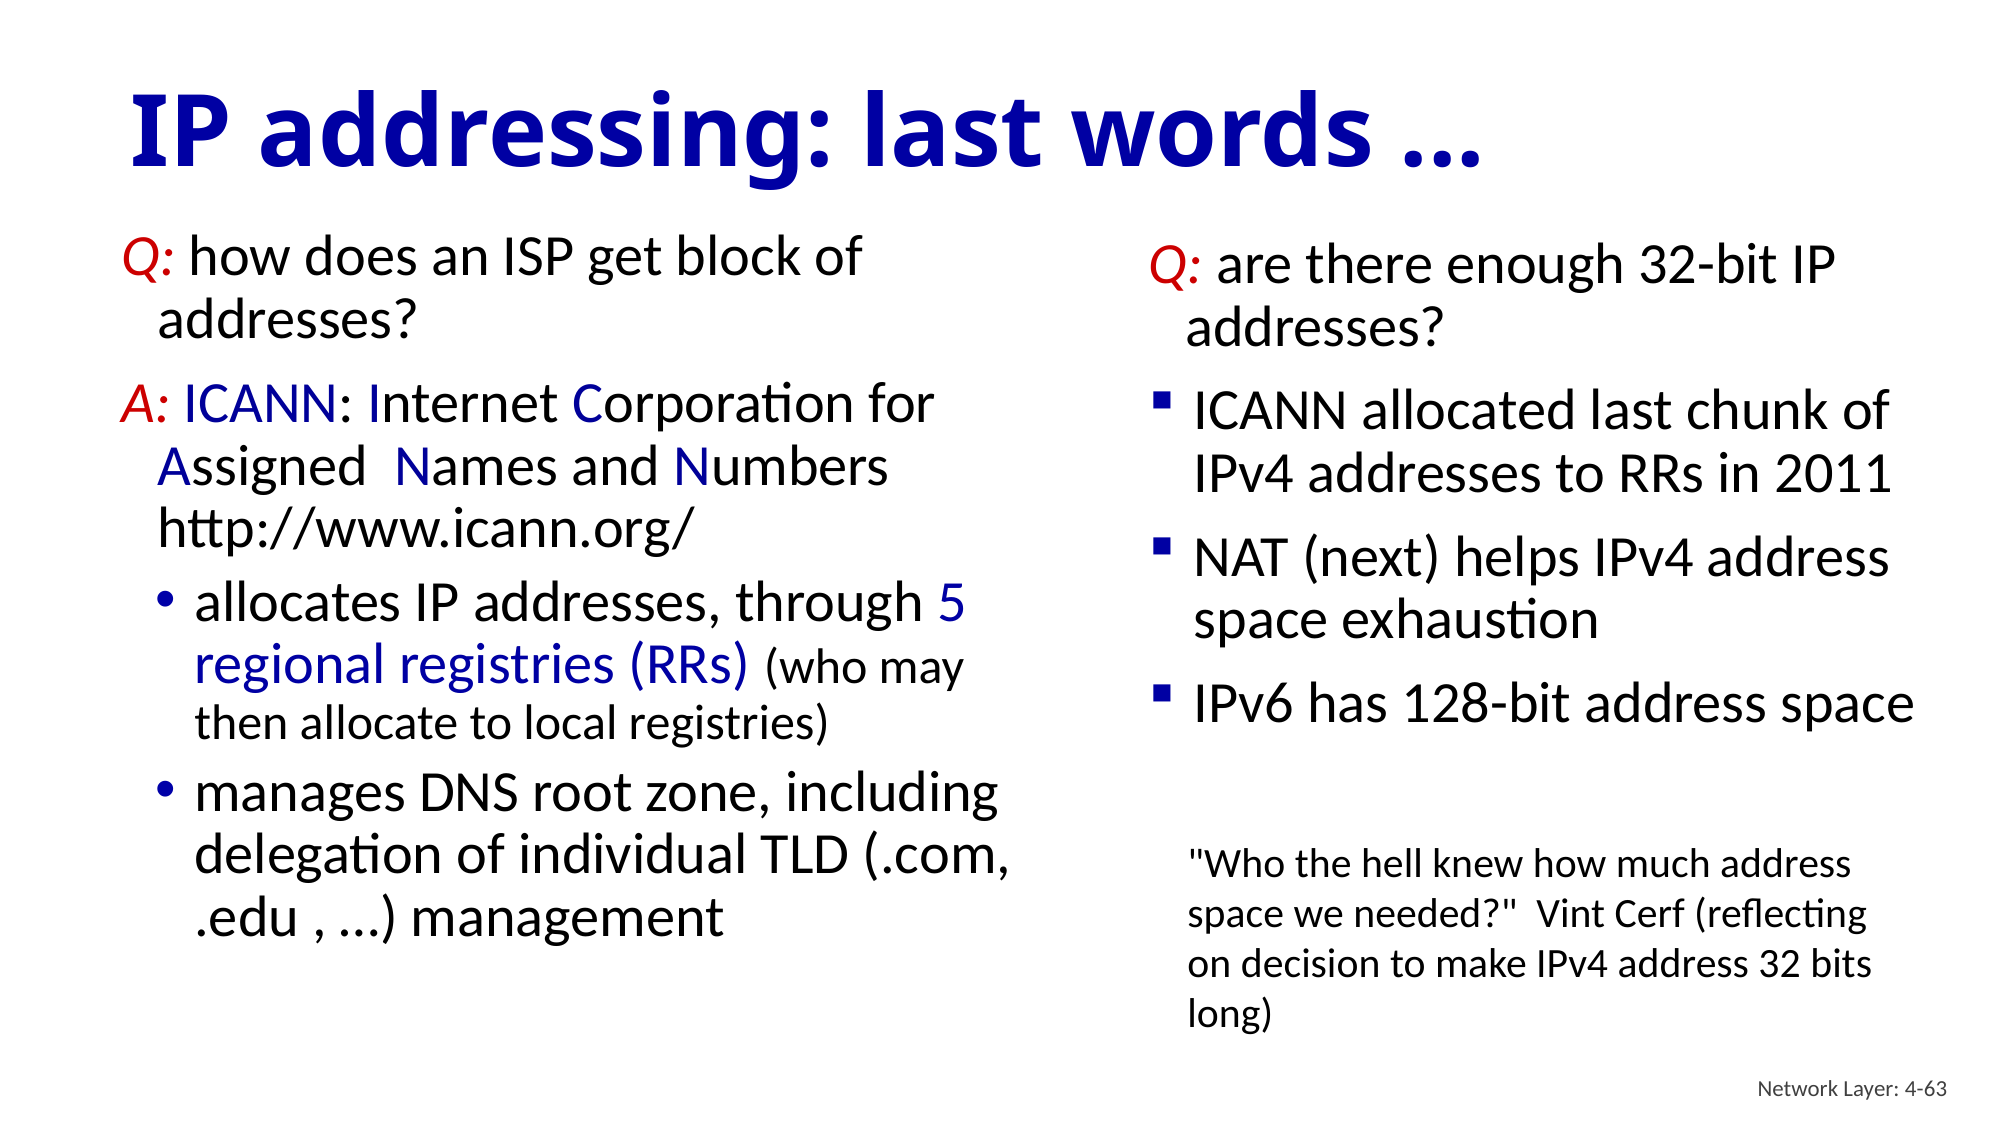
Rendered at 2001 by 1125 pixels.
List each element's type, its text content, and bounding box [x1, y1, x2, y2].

text_box "Who the hell knew how much address space we needed?" Vint Cerf (reflecting on decision to make IPv4 address 32 bits long) [1172, 828, 1913, 1043]
text_box Q: how does an ISP get block of addresses? A: ICANN: Internet Corporation for Assigned Names and Numbers http://www.icann.org/ allocates IP addresses, through 5 regional registries (RRs) (who may then allocate to local registries) manages DNS root zone, including delegation of individual TLD (.com, .edu , …) management [85, 217, 1040, 1055]
slide_number Network Layer: 4-63 [1512, 1056, 1963, 1117]
title IP addressing: last words ... [115, 46, 1841, 222]
text_box Q: are there enough 32-bit IP addresses? ICANN allocated last chunk of IPv4 addresses to RRs in 2011 NAT (next) helps IPv4 address space exhaustion IPv6 has 128-bit address space [1112, 225, 1940, 822]
